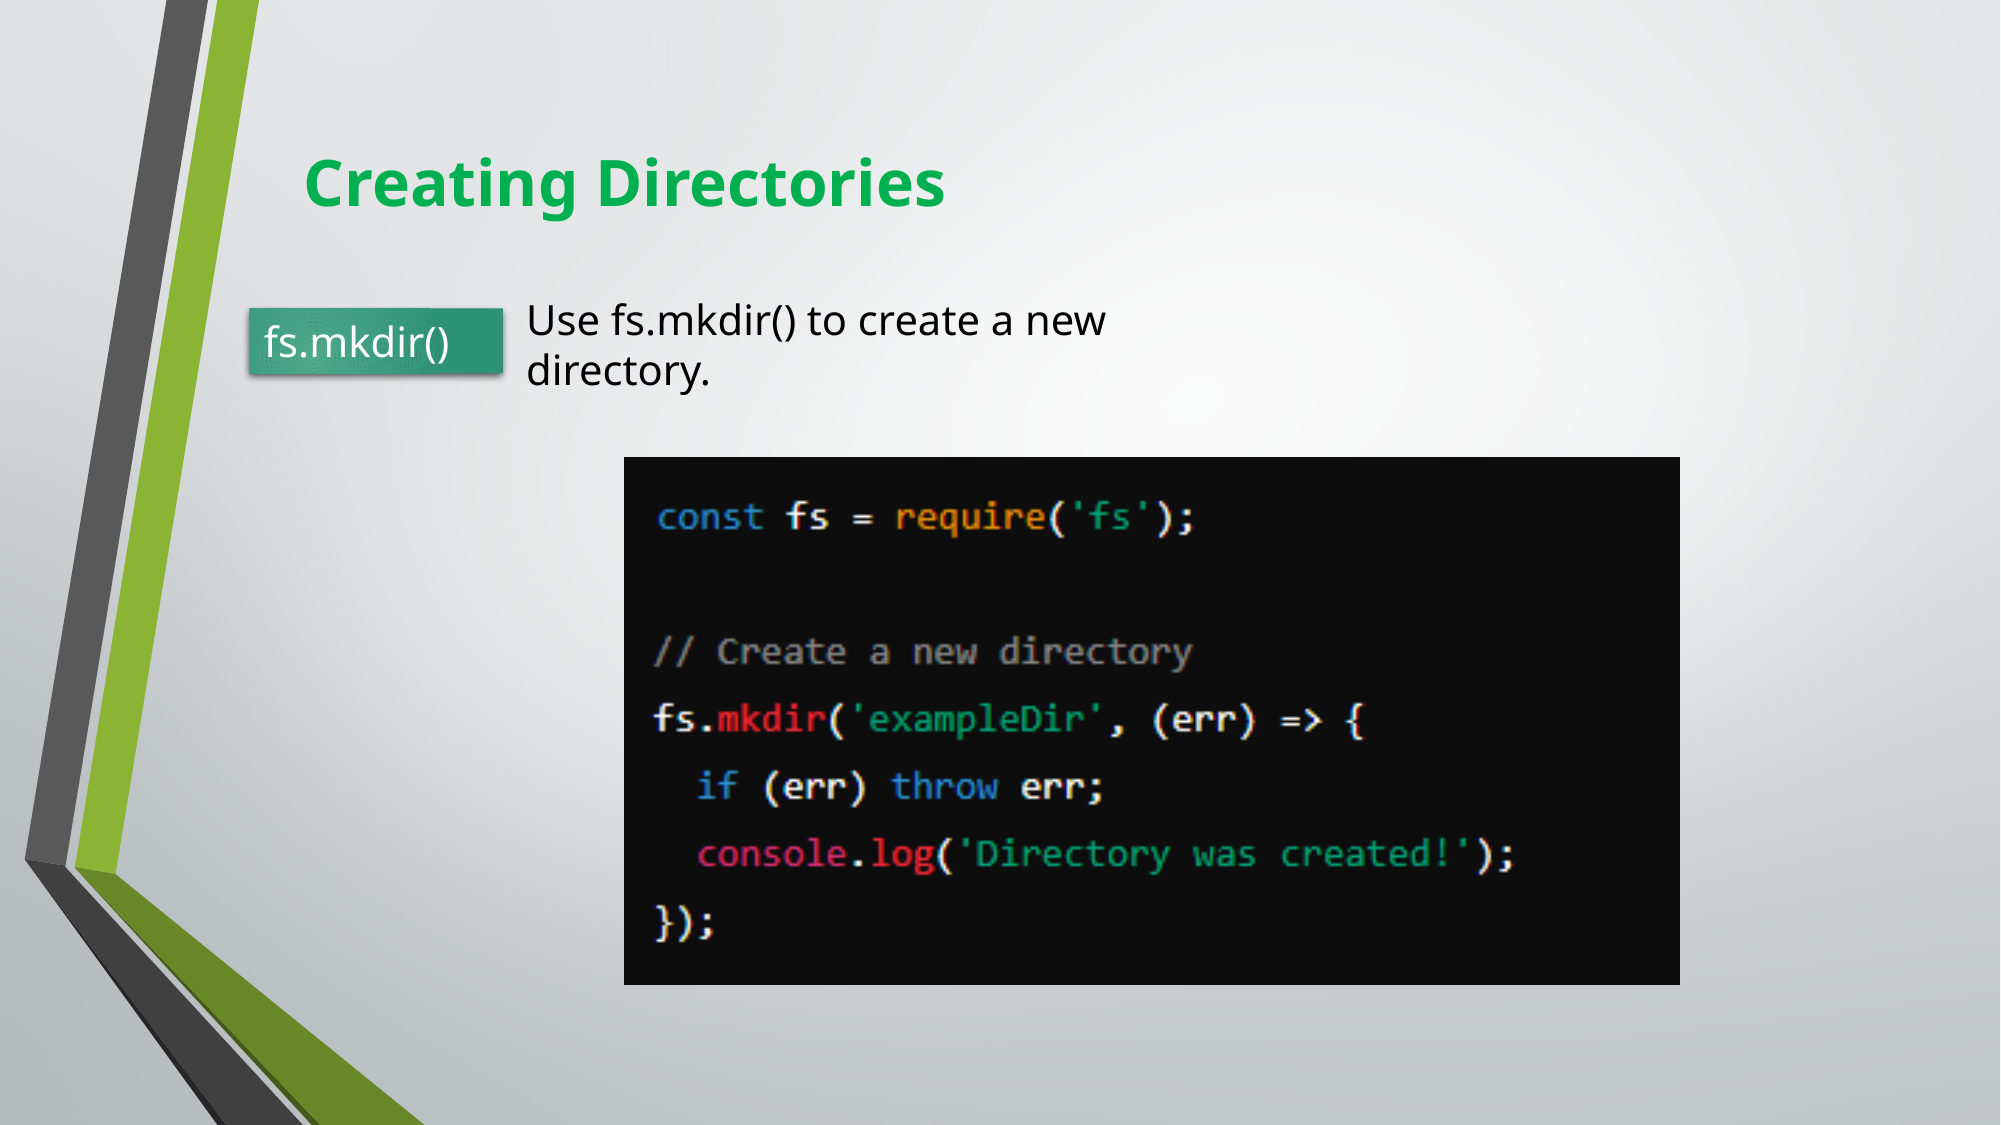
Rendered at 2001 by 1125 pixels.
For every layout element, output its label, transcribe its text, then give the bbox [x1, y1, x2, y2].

text_box fs.mkdir() [249, 308, 503, 374]
picture [624, 457, 1680, 986]
text_box Use fs.mkdir() to create a new directory. [511, 303, 1247, 384]
title Creating Directories [284, 131, 966, 230]
